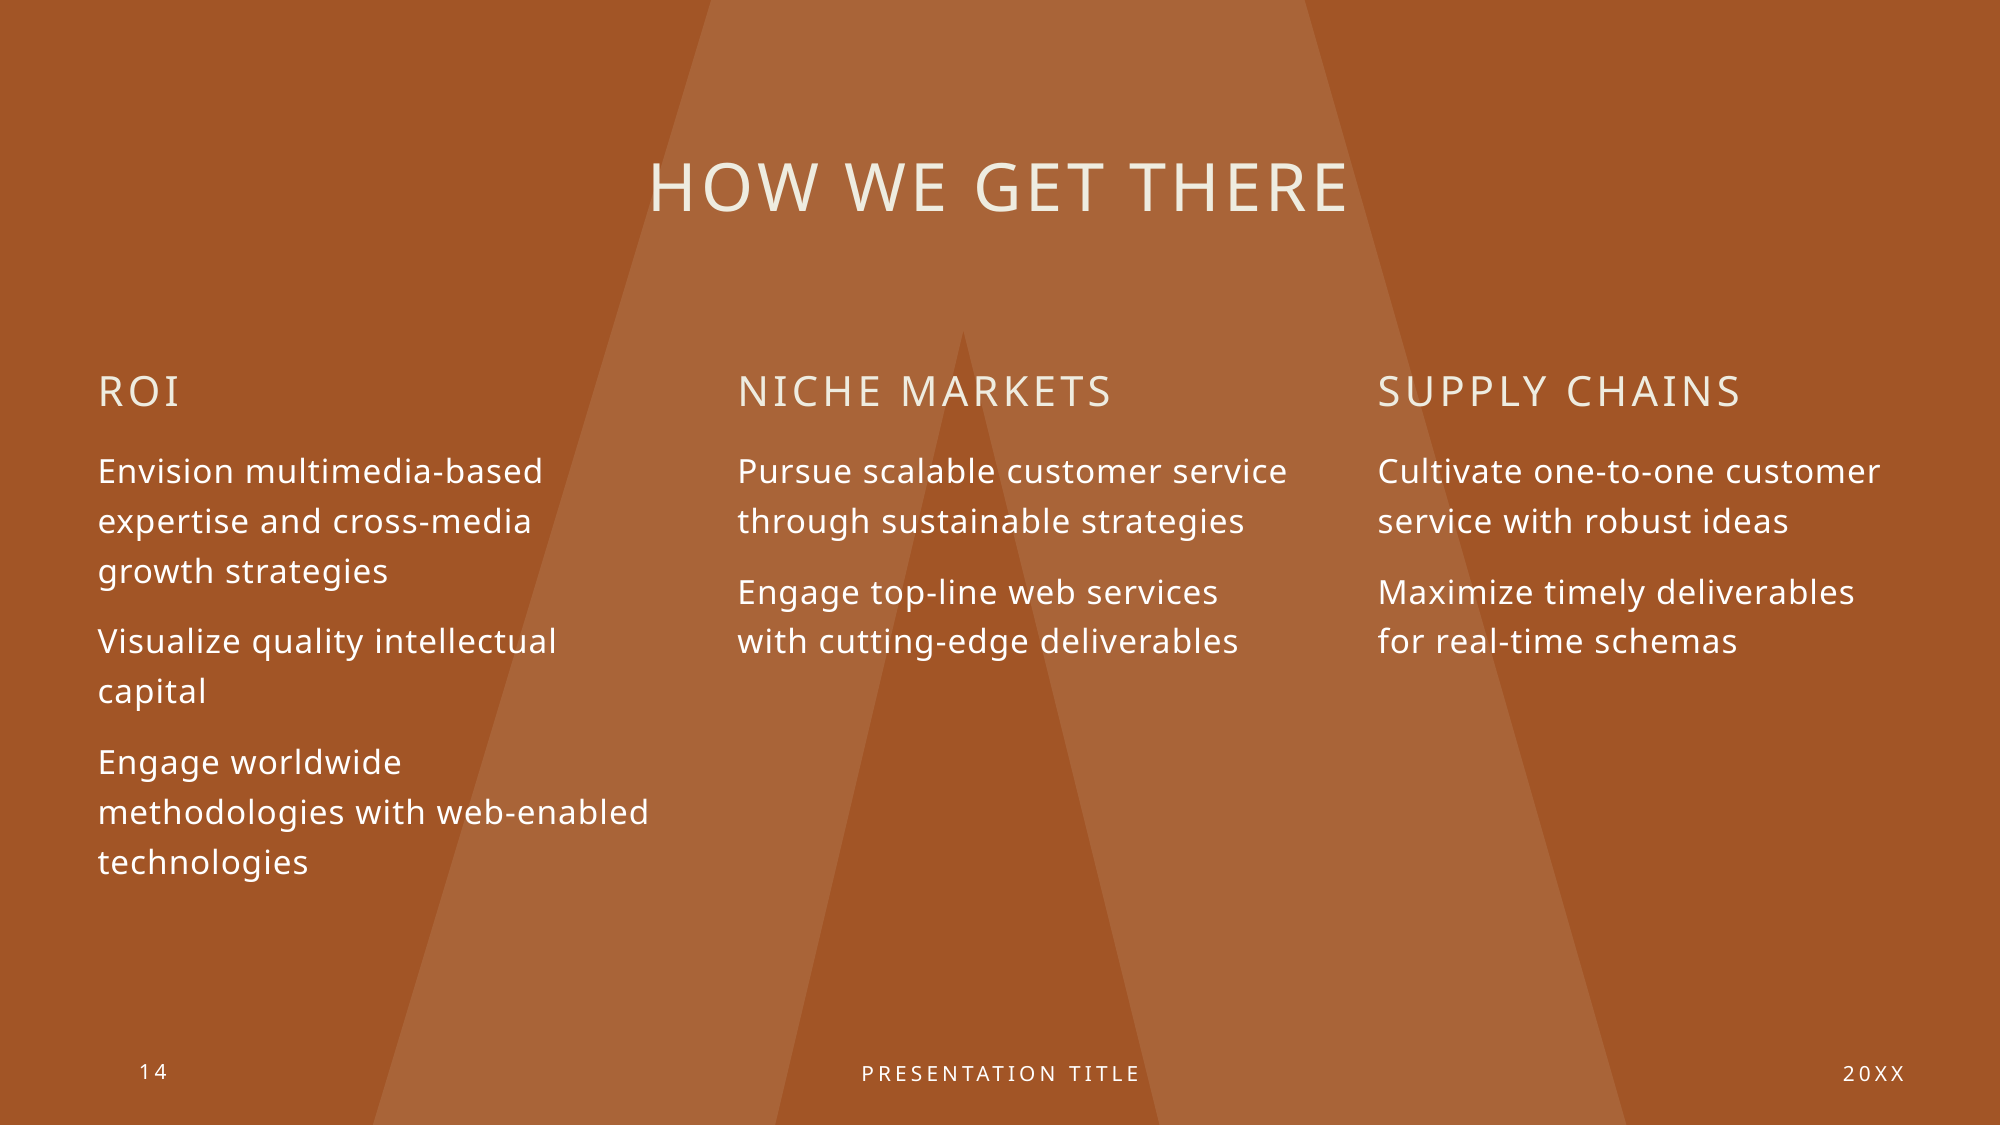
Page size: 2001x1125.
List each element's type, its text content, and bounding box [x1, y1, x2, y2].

slide_number 20XX [1468, 1042, 1919, 1103]
list ROI [82, 363, 675, 433]
list Pursue scalable customer service through sustainable strategies​ Engage top-line web services with cutting-edge deliverables​ [722, 432, 1314, 979]
list Niche markets​ [722, 363, 1315, 433]
title How we get there [135, 146, 1861, 228]
list Envision multimedia-based expertise and cross-media growth strategies​ Visualize quality intellectual capital​ Engage worldwide methodologies with web-enabled technologies​ [82, 432, 674, 979]
list Cultivate one-to-one customer service with robust ideas​ Maximize timely deliverables for real-time schemas​ [1362, 432, 1919, 979]
footer Presentation Title [662, 1042, 1338, 1103]
slide_number 14 [123, 1042, 574, 1103]
list Supply Chains [1362, 363, 1919, 432]
